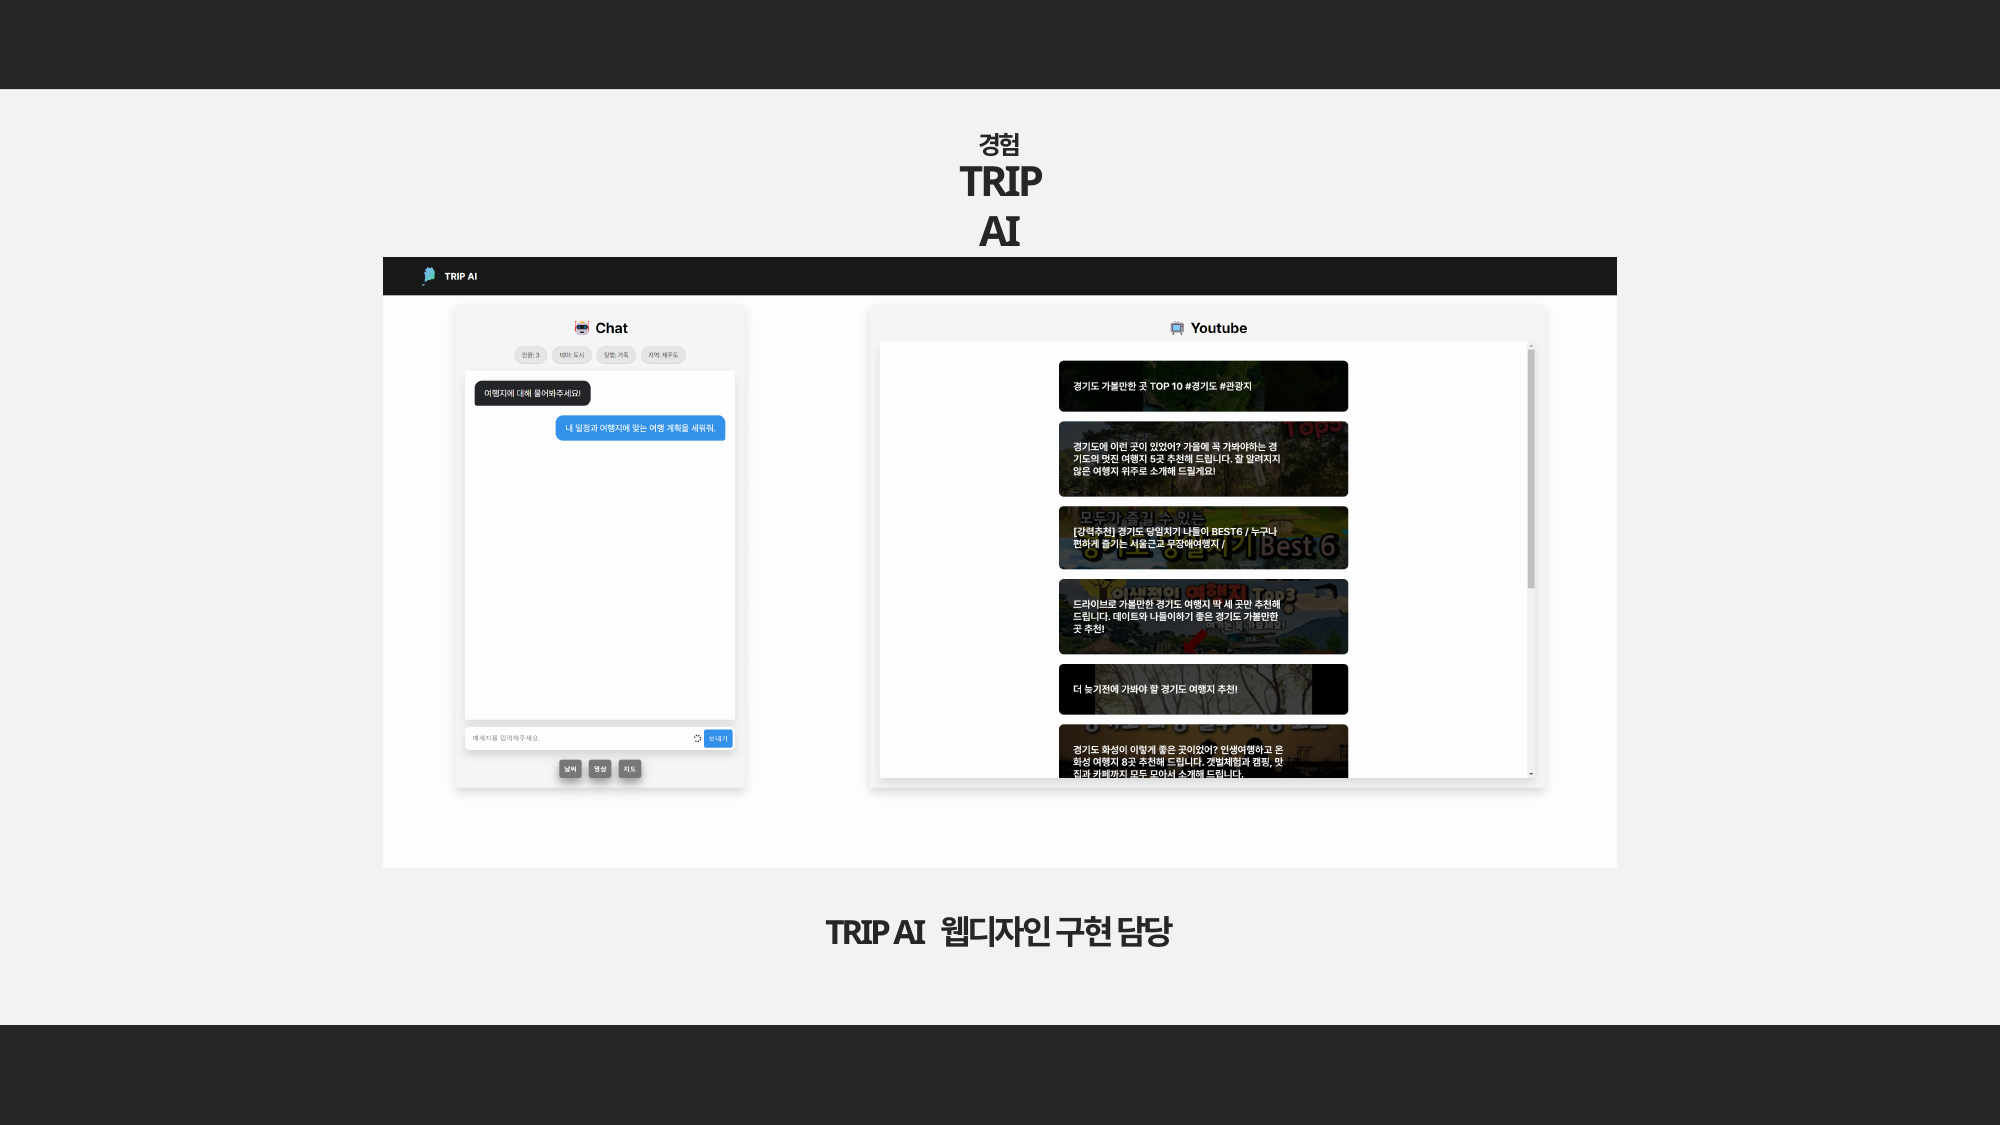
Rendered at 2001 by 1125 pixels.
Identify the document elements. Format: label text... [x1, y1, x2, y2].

text_box [0, 1024, 2000, 1125]
picture [383, 257, 1617, 868]
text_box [921, 122, 1079, 213]
text_box [0, 0, 2000, 90]
text_box TRIP AI 웹디자인 구현 담당 [801, 903, 1199, 959]
